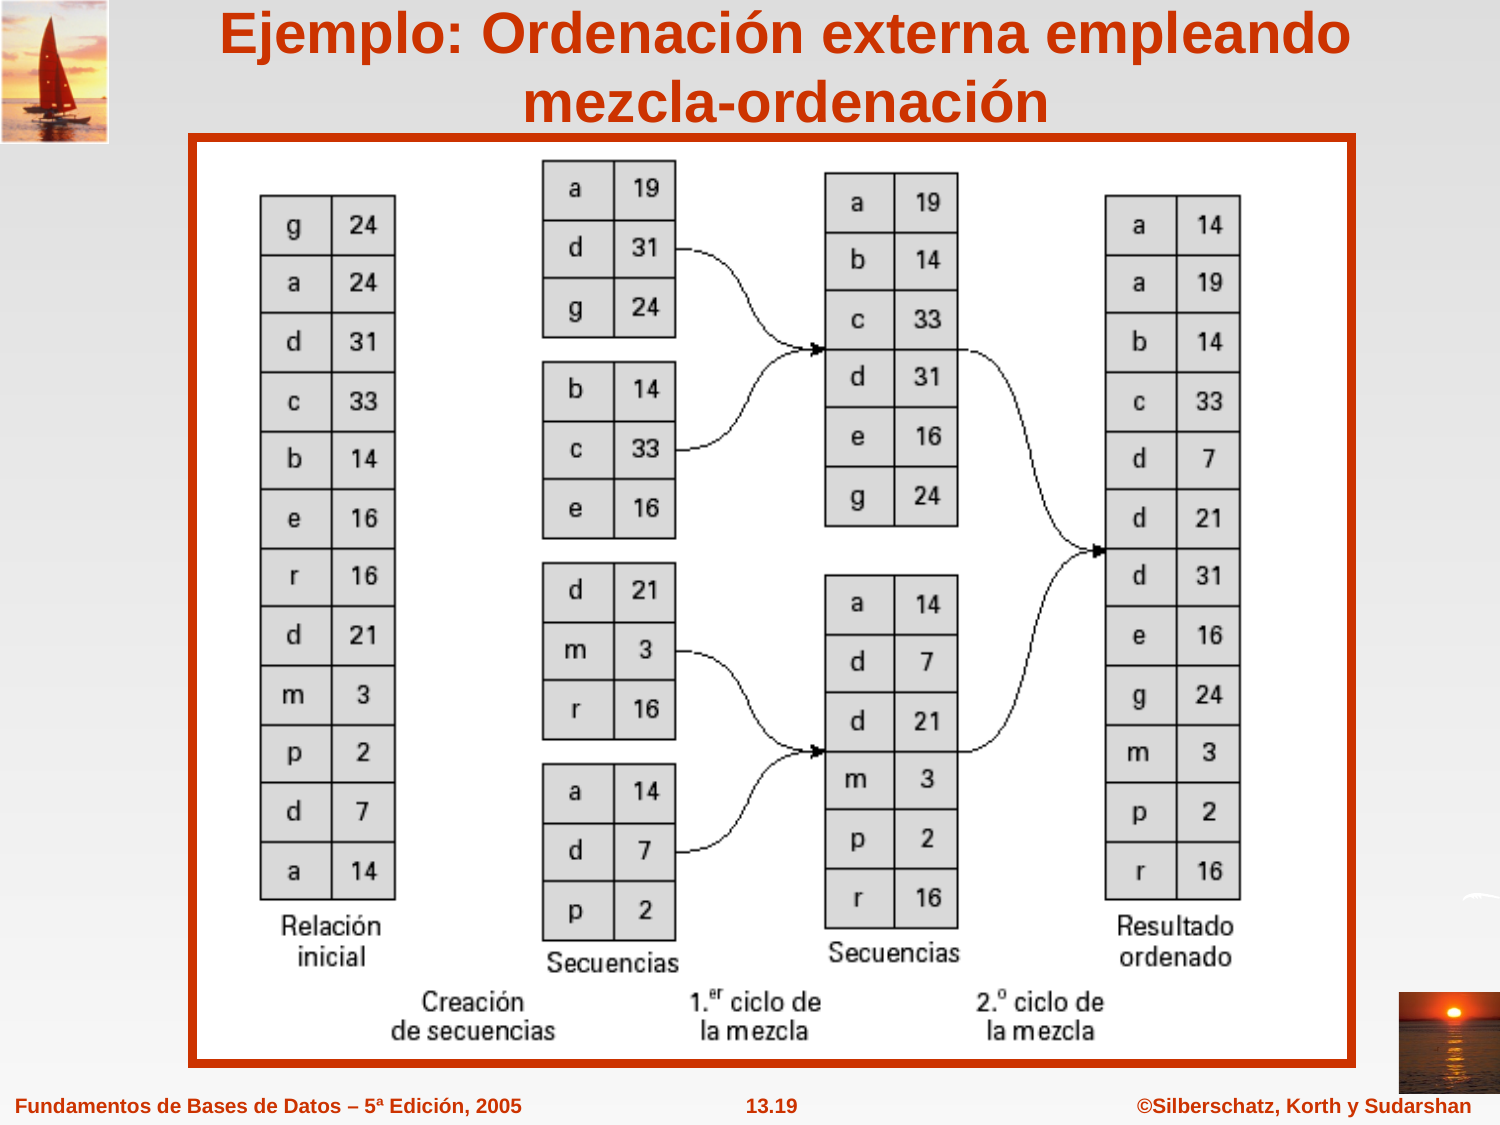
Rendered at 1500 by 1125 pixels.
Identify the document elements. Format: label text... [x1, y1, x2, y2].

picture [1398, 992, 1500, 1094]
title Ejemplo: Ordenación externa empleando mezcla-ordenación [145, 66, 1428, 143]
picture [196, 141, 1348, 1059]
picture [0, 0, 109, 144]
